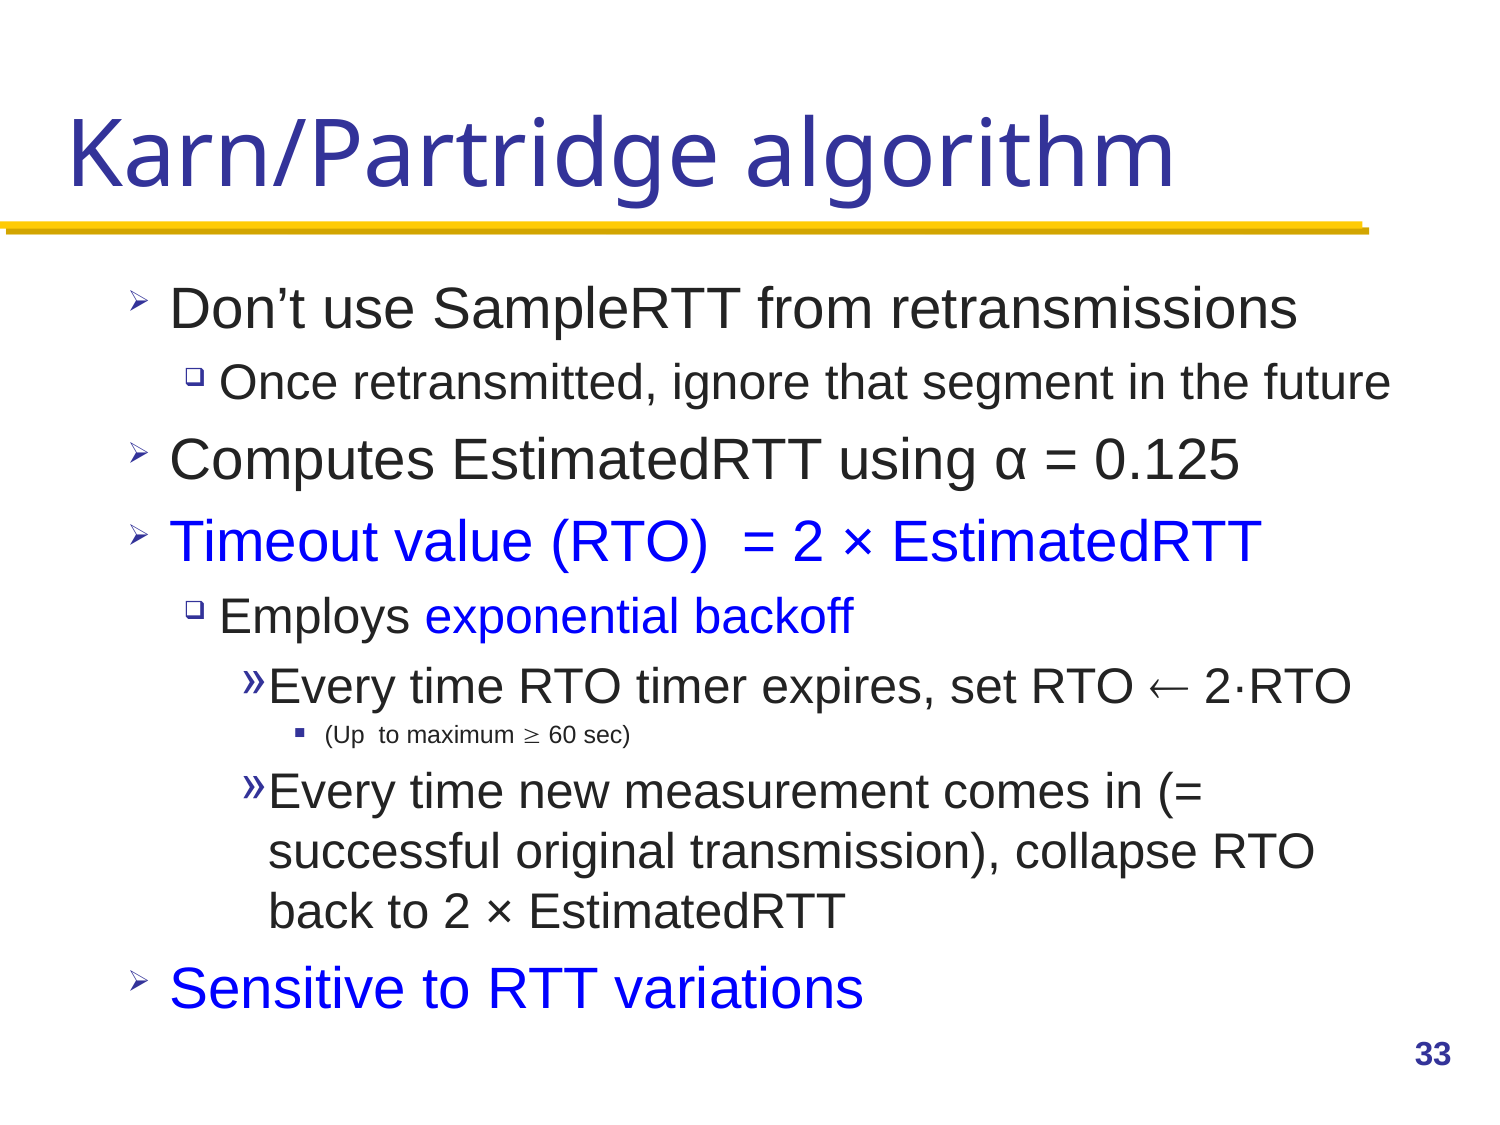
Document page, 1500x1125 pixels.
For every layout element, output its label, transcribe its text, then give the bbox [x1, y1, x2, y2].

list Don’t use SampleRTT from retransmissions Once retransmitted, ignore that segment in the future Computes EstimatedRTT using α = 0.125 Timeout value (RTO) = 2 × EstimatedRTT Employs exponential backoff Every time RTO timer expires, set RTO  2·RTO (Up to maximum  60 sec) Every time new measurement comes in (= successful original transmission), collapse RTO back to 2 × EstimatedRTT Sensitive to RTT variations [112, 262, 1413, 988]
slide_number 33 [1400, 1025, 1500, 1100]
title Karn/Partridge algorithm [49, 24, 1451, 213]
